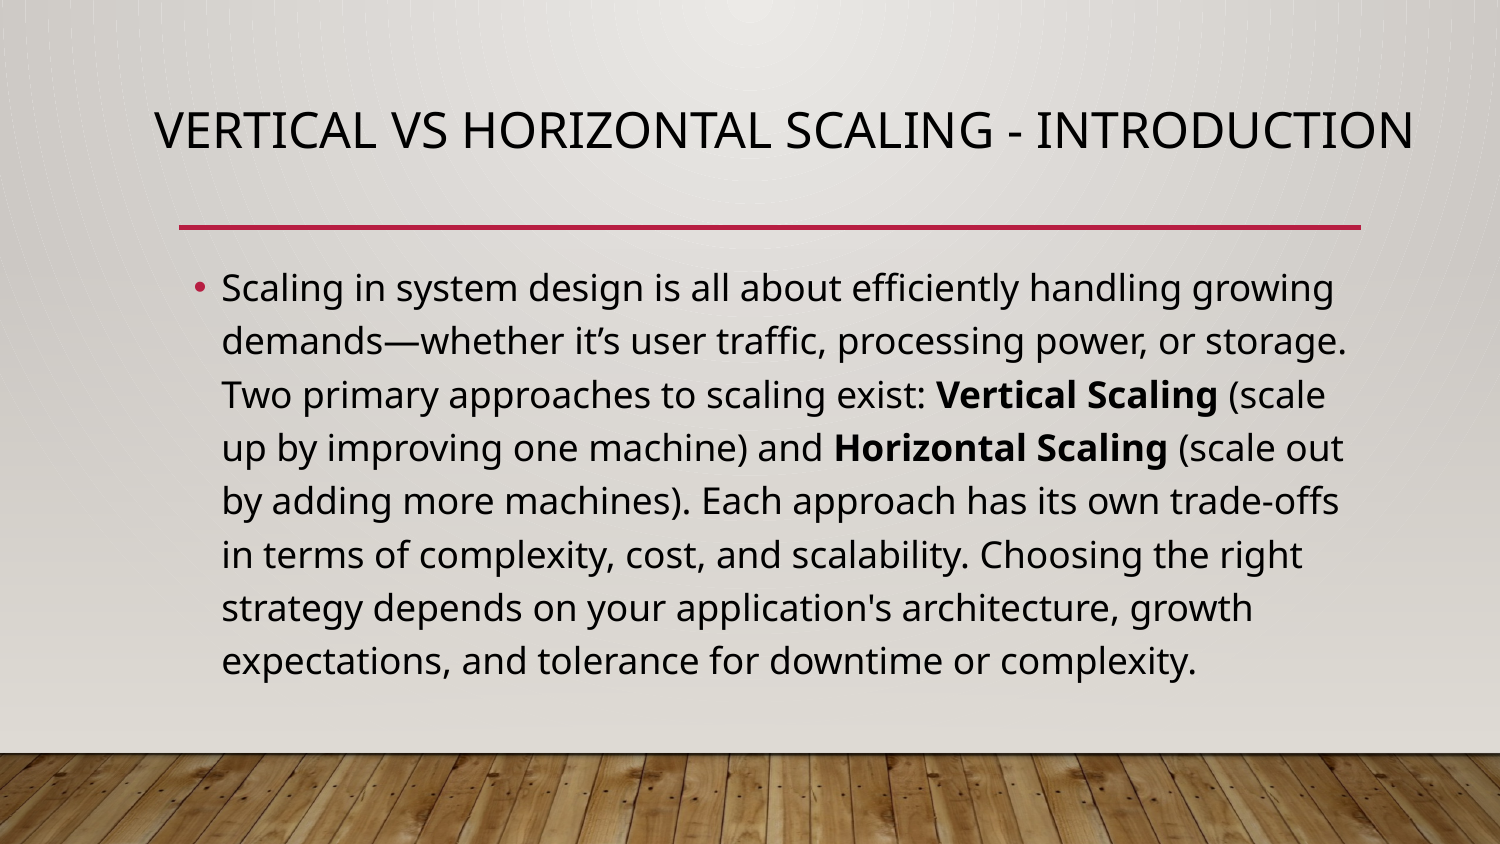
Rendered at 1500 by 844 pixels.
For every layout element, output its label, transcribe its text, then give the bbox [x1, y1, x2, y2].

title Vertical vs Horizontal Scaling - Introduction [139, 97, 1446, 227]
list Scaling in system design is all about efficiently handling growing demands—whether it’s user traffic, processing power, or storage. Two primary approaches to scaling exist: Vertical Scaling (scale up by improving one machine) and Horizontal Scaling (scale out by adding more machines). Each approach has its own trade-offs in terms of complexity, cost, and scalability. Choosing the right strategy depends on your application's architecture, growth expectations, and tolerance for downtime or complexity. [178, 247, 1375, 710]
picture [0, 753, 1500, 844]
